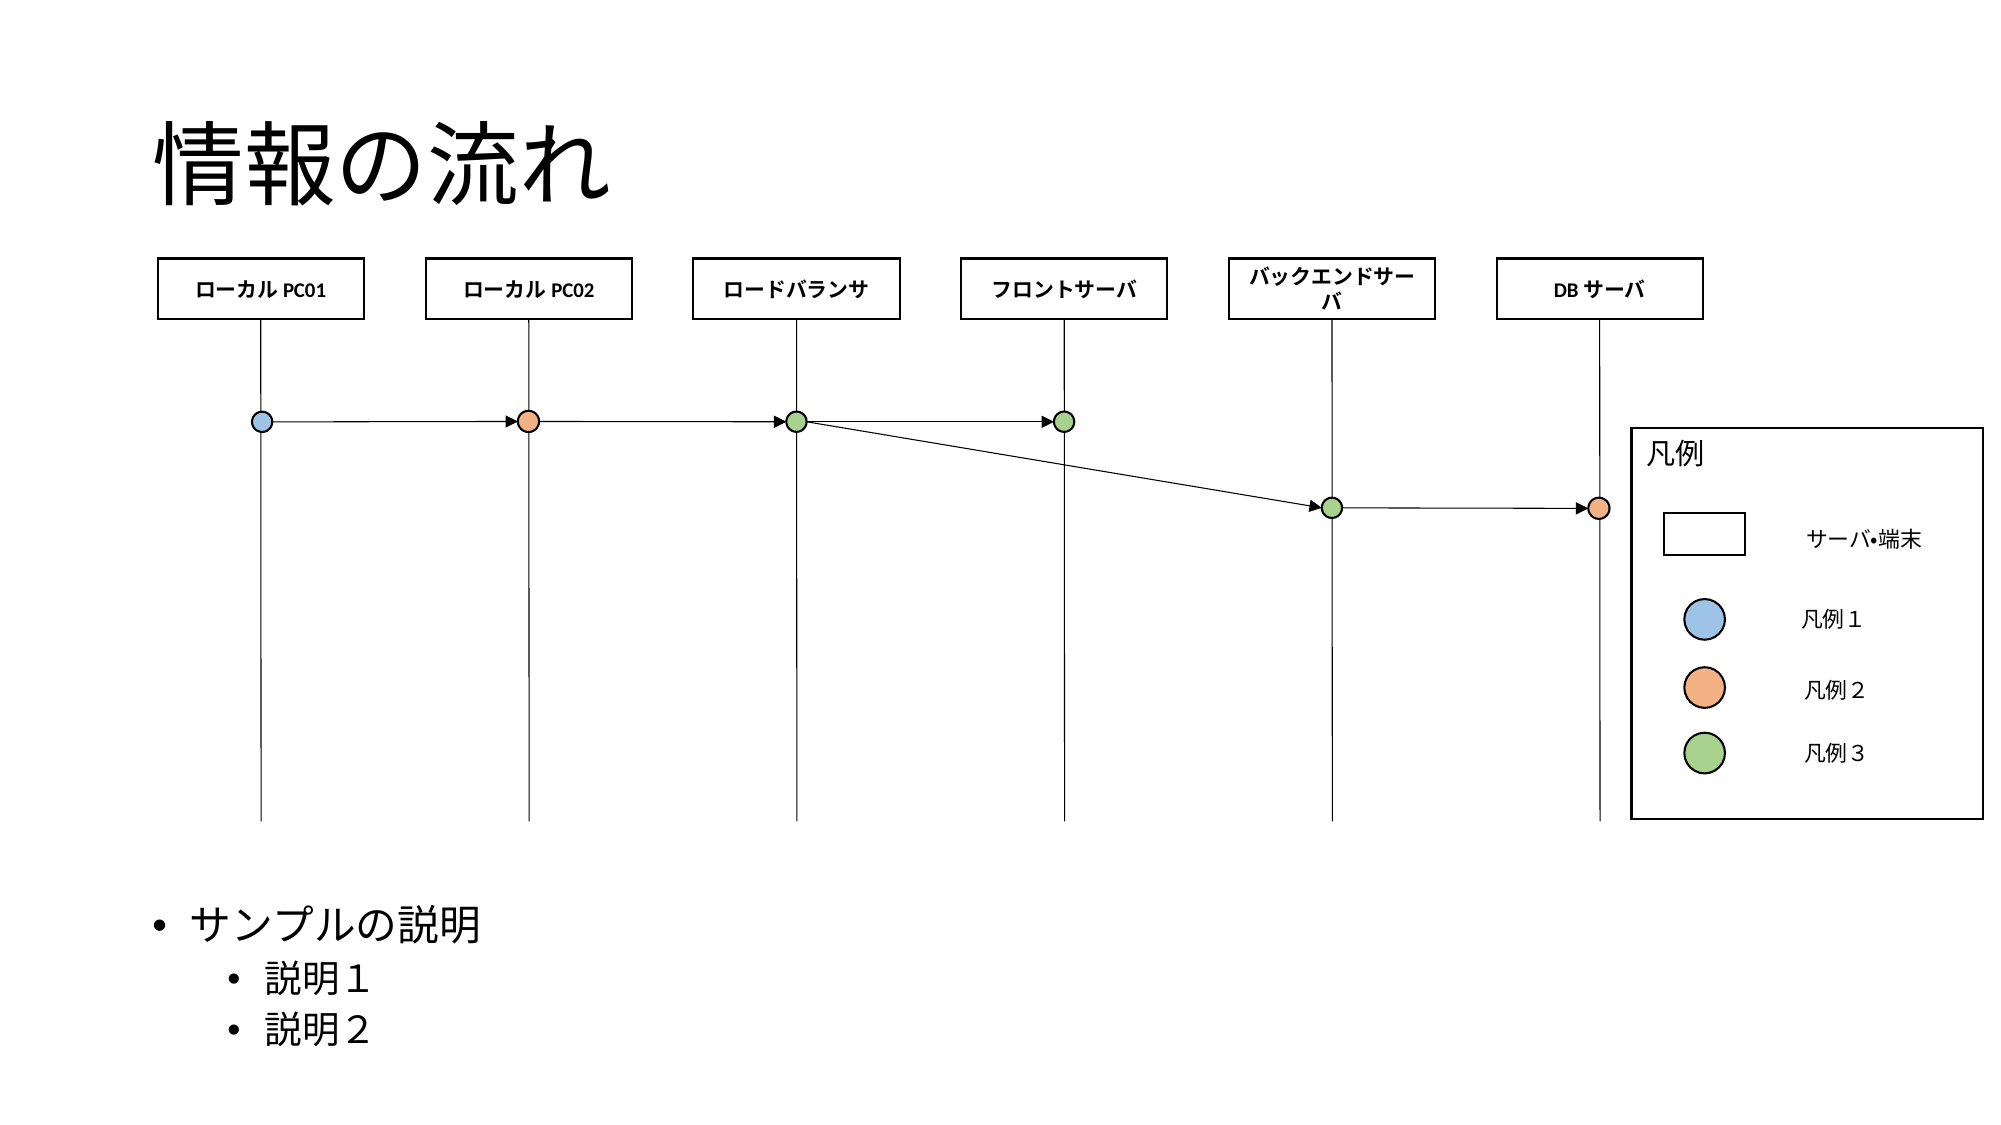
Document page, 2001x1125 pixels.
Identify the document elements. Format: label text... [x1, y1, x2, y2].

text_box サーバ・端末 [1791, 518, 1938, 560]
text_box [797, 410, 808, 433]
list サンプルの説明 説明１ 説明２ [137, 897, 1863, 1093]
text_box [1683, 731, 1727, 775]
text_box バックエンドサーバ [1228, 257, 1436, 320]
text_box [1630, 427, 1984, 820]
text_box [1587, 496, 1599, 520]
text_box ロードバランサ [692, 257, 901, 320]
text_box [785, 410, 796, 433]
title 情報の流れ [137, 59, 1863, 278]
text_box [1320, 496, 1331, 519]
text_box [1053, 410, 1064, 421]
text_box [516, 409, 528, 434]
text_box 凡例２ [1789, 669, 1885, 711]
text_box [530, 409, 540, 433]
text_box 凡例 [1631, 428, 1721, 479]
text_box 凡例１ [1786, 598, 1881, 639]
text_box フロントサーバ [960, 257, 1168, 320]
text_box [1683, 666, 1727, 709]
text_box ローカルPC01 [157, 257, 365, 320]
text_box ローカルPC02 [425, 257, 633, 320]
text_box [1683, 598, 1727, 641]
text_box [262, 410, 274, 434]
text_box 凡例３ [1789, 731, 1885, 773]
text_box DBサーバ [1496, 257, 1704, 320]
text_box [1663, 512, 1746, 556]
text_box [1601, 496, 1611, 520]
text_box [250, 410, 260, 433]
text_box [806, 421, 1322, 508]
text_box [1333, 496, 1344, 519]
text_box [1065, 410, 1076, 421]
